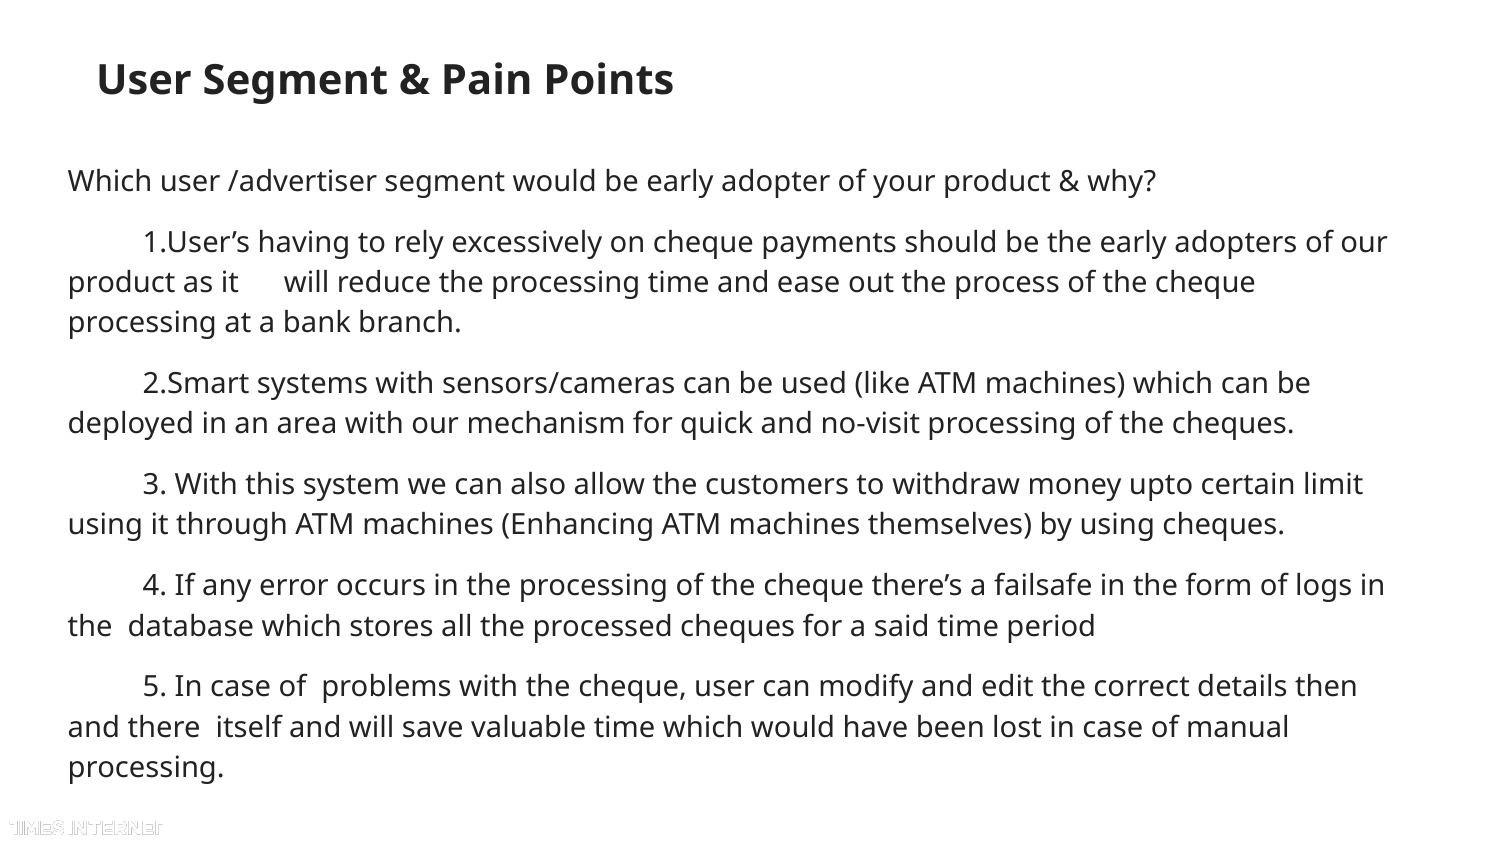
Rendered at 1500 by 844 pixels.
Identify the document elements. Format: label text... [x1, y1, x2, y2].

title User Segment & Pain Points [81, 37, 1440, 133]
text_box Which user /advertiser segment would be early adopter of your product & why? 1.User’s having to rely excessively on cheque payments should be the early adopters of our product as it will reduce the processing time and ease out the process of the cheque processing at a bank branch. 2.Smart systems with sensors/cameras can be used (like ATM machines) which can be deployed in an area with our mechanism for quick and no-visit processing of the cheques. 3. With this system we can also allow the customers to withdraw money upto certain limit using it through ATM machines (Enhancing ATM machines themselves) by using cheques. 4. If any error occurs in the processing of the cheque there’s a failsafe in the form of logs in the database which stores all the processed cheques for a said time period 5. In case of problems with the cheque, user can modify and edit the correct details then and there itself and will save valuable time which would have been lost in case of manual processing. [52, 141, 1405, 702]
picture [8, 818, 164, 837]
